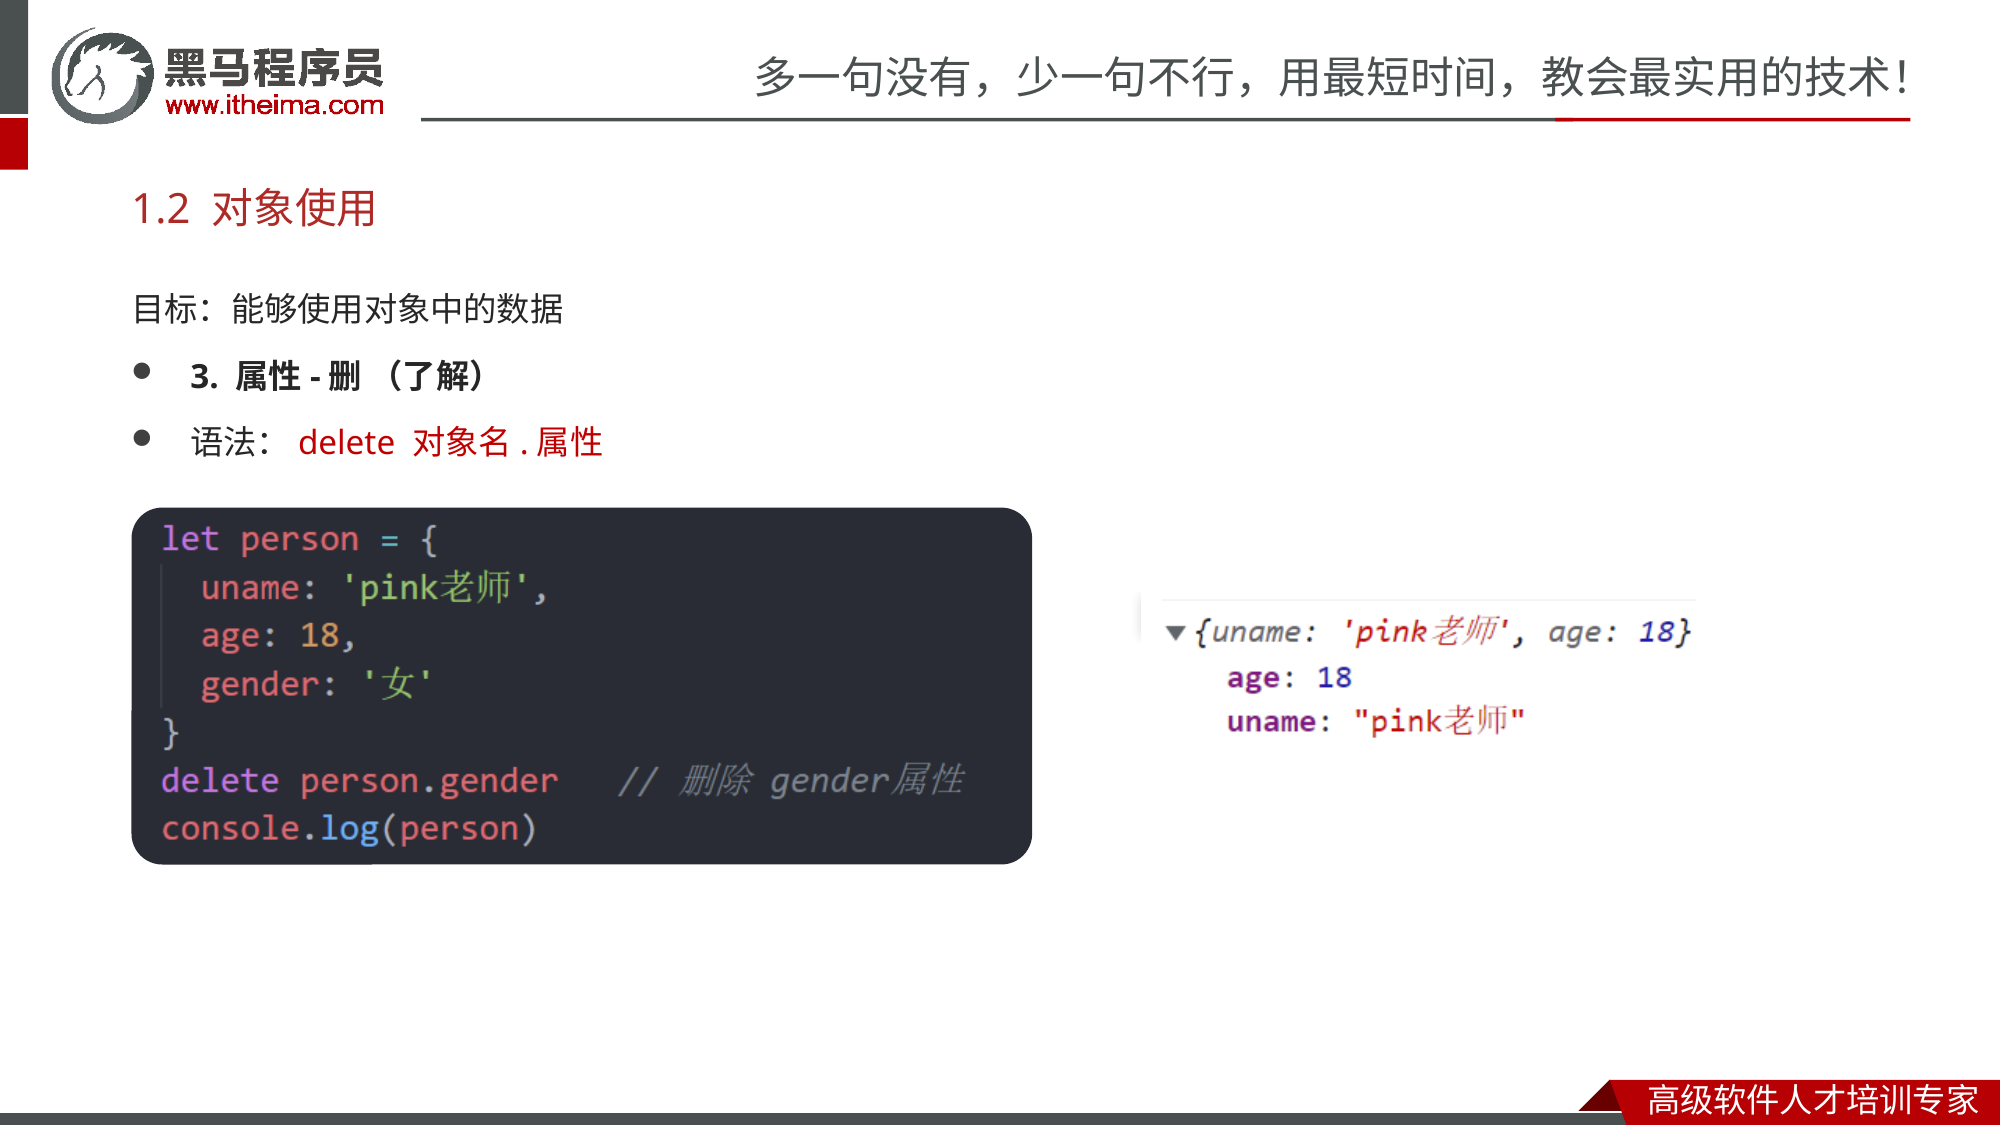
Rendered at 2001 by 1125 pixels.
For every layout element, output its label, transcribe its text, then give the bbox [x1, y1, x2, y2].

title 1.2 对象使用 [116, 164, 1880, 250]
picture [131, 507, 1033, 865]
picture [1161, 598, 1697, 749]
picture [50, 26, 384, 125]
list 目标：能够使用对象中的数据 3. 属性-删 （了解） 语法：delete 对象名.属性 [116, 261, 1876, 1008]
